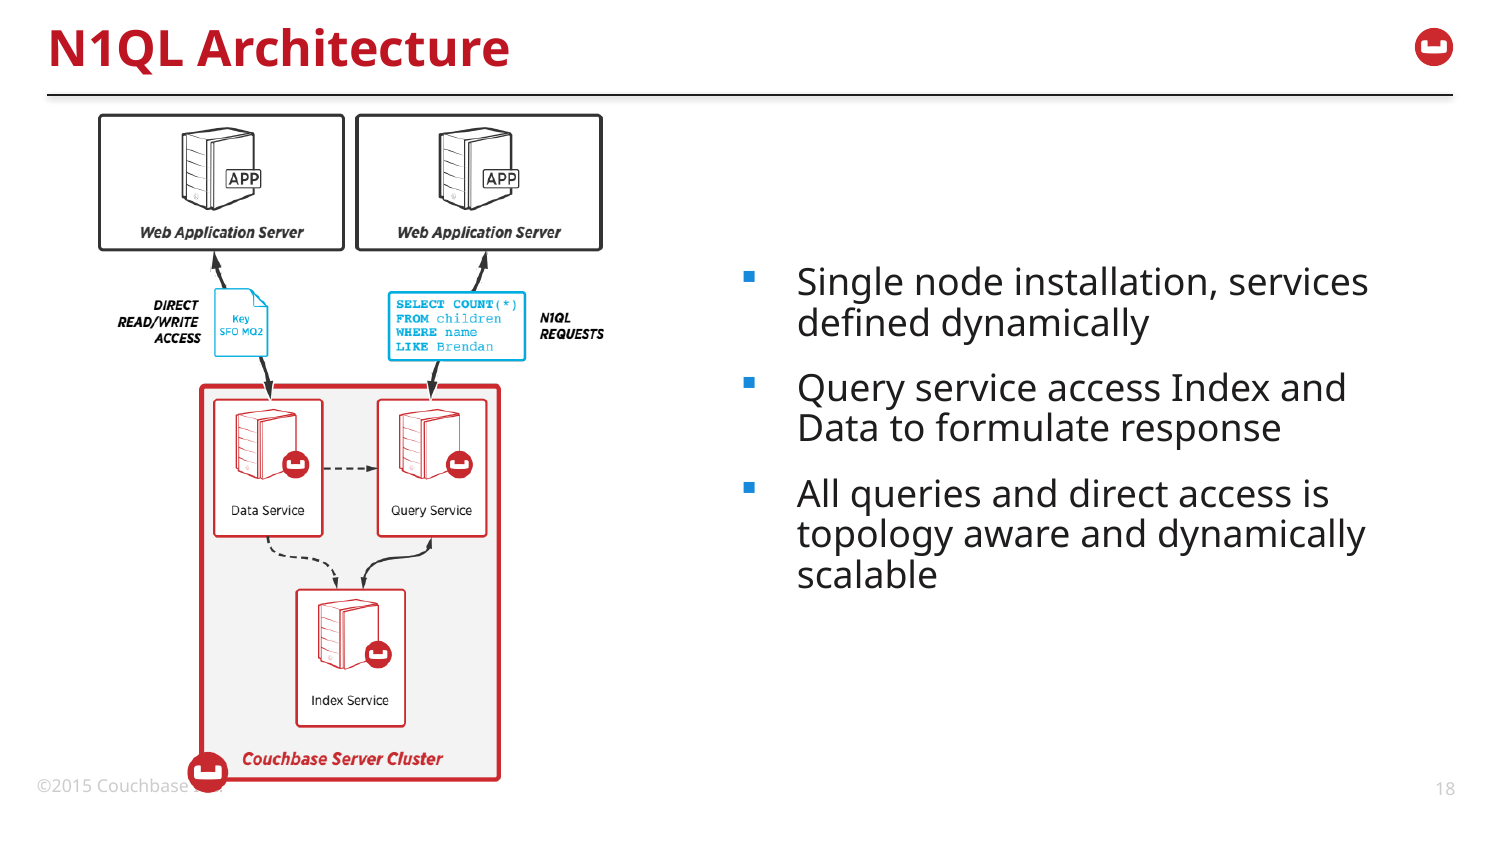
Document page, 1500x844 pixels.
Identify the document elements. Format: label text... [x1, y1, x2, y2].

picture [1414, 27, 1454, 67]
title N1QL Architecture [32, 7, 1345, 96]
text_box Single node installation, services defined dynamically Query service access Index and Data to formulate response All queries and direct access is topology aware and dynamically scalable [725, 255, 1439, 649]
picture [62, 97, 666, 808]
